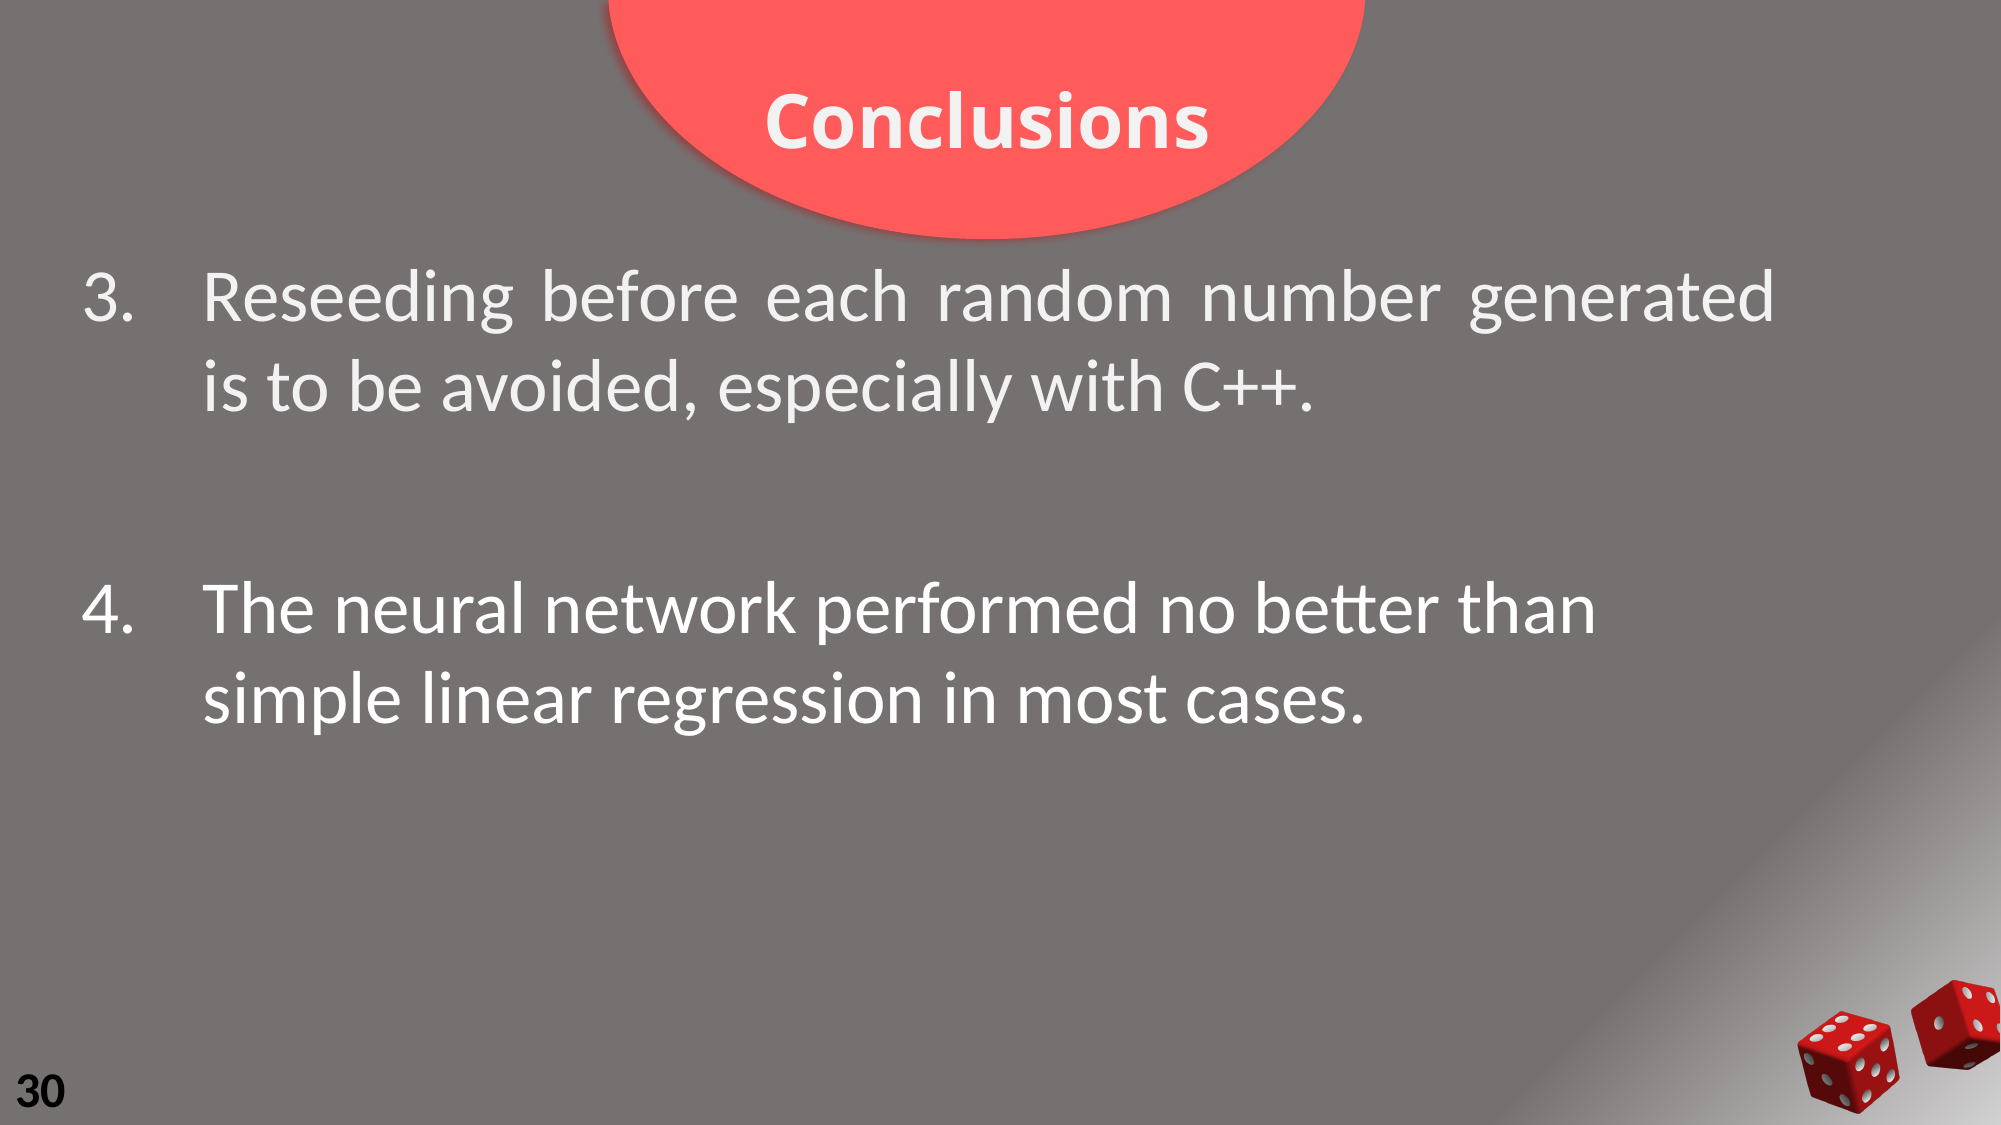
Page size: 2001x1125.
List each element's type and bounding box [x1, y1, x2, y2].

text_box [0, 0, 2000, 1125]
